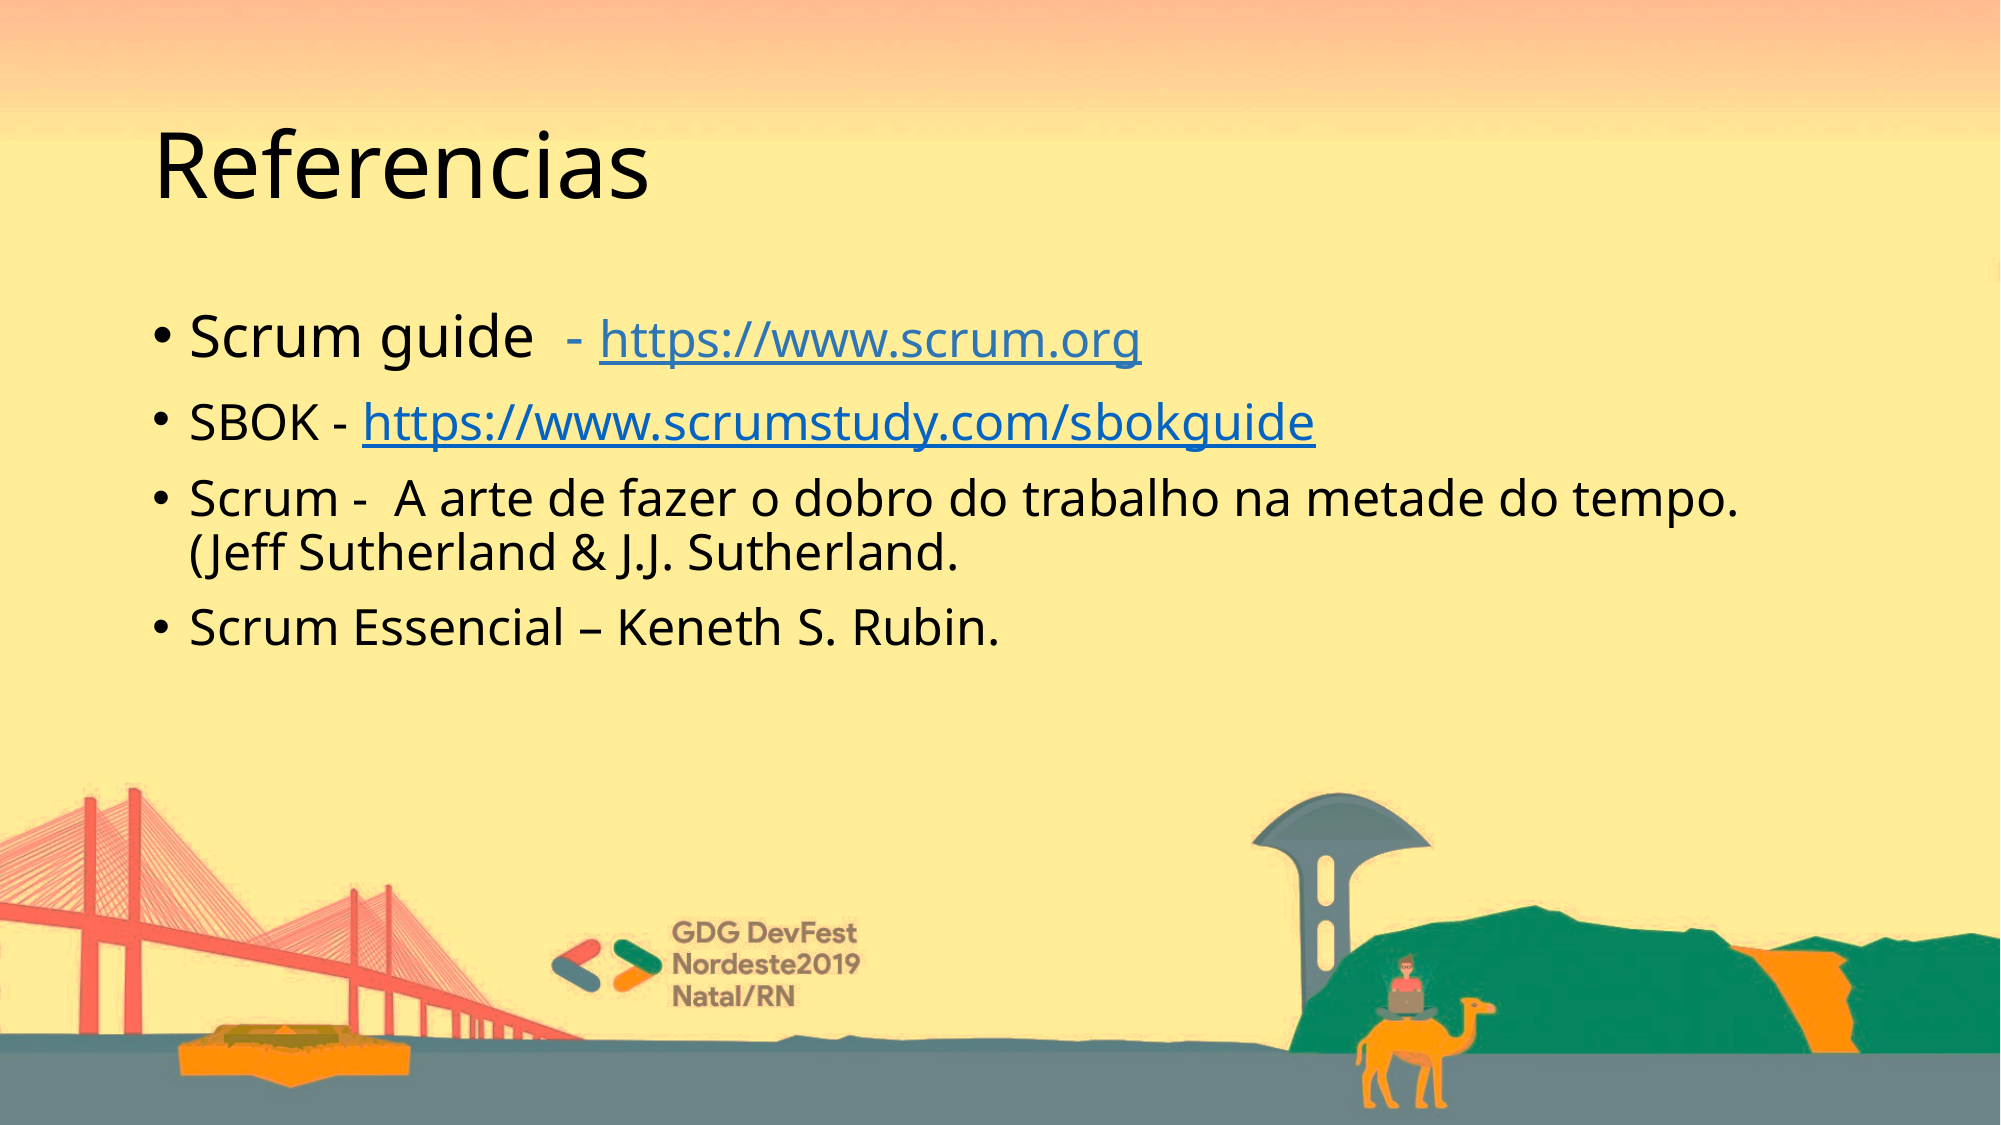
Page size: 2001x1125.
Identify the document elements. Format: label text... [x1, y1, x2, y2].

picture [0, 0, 2001, 1125]
title Referencias [137, 59, 1863, 278]
list Scrum guide - https://www.scrum.org SBOK - https://www.scrumstudy.com/sbokguide Scrum - A arte de fazer o dobro do trabalho na metade do tempo. (Jeff Sutherland & J.J. Sutherland. Scrum Essencial – Keneth S. Rubin. [137, 299, 1863, 1014]
